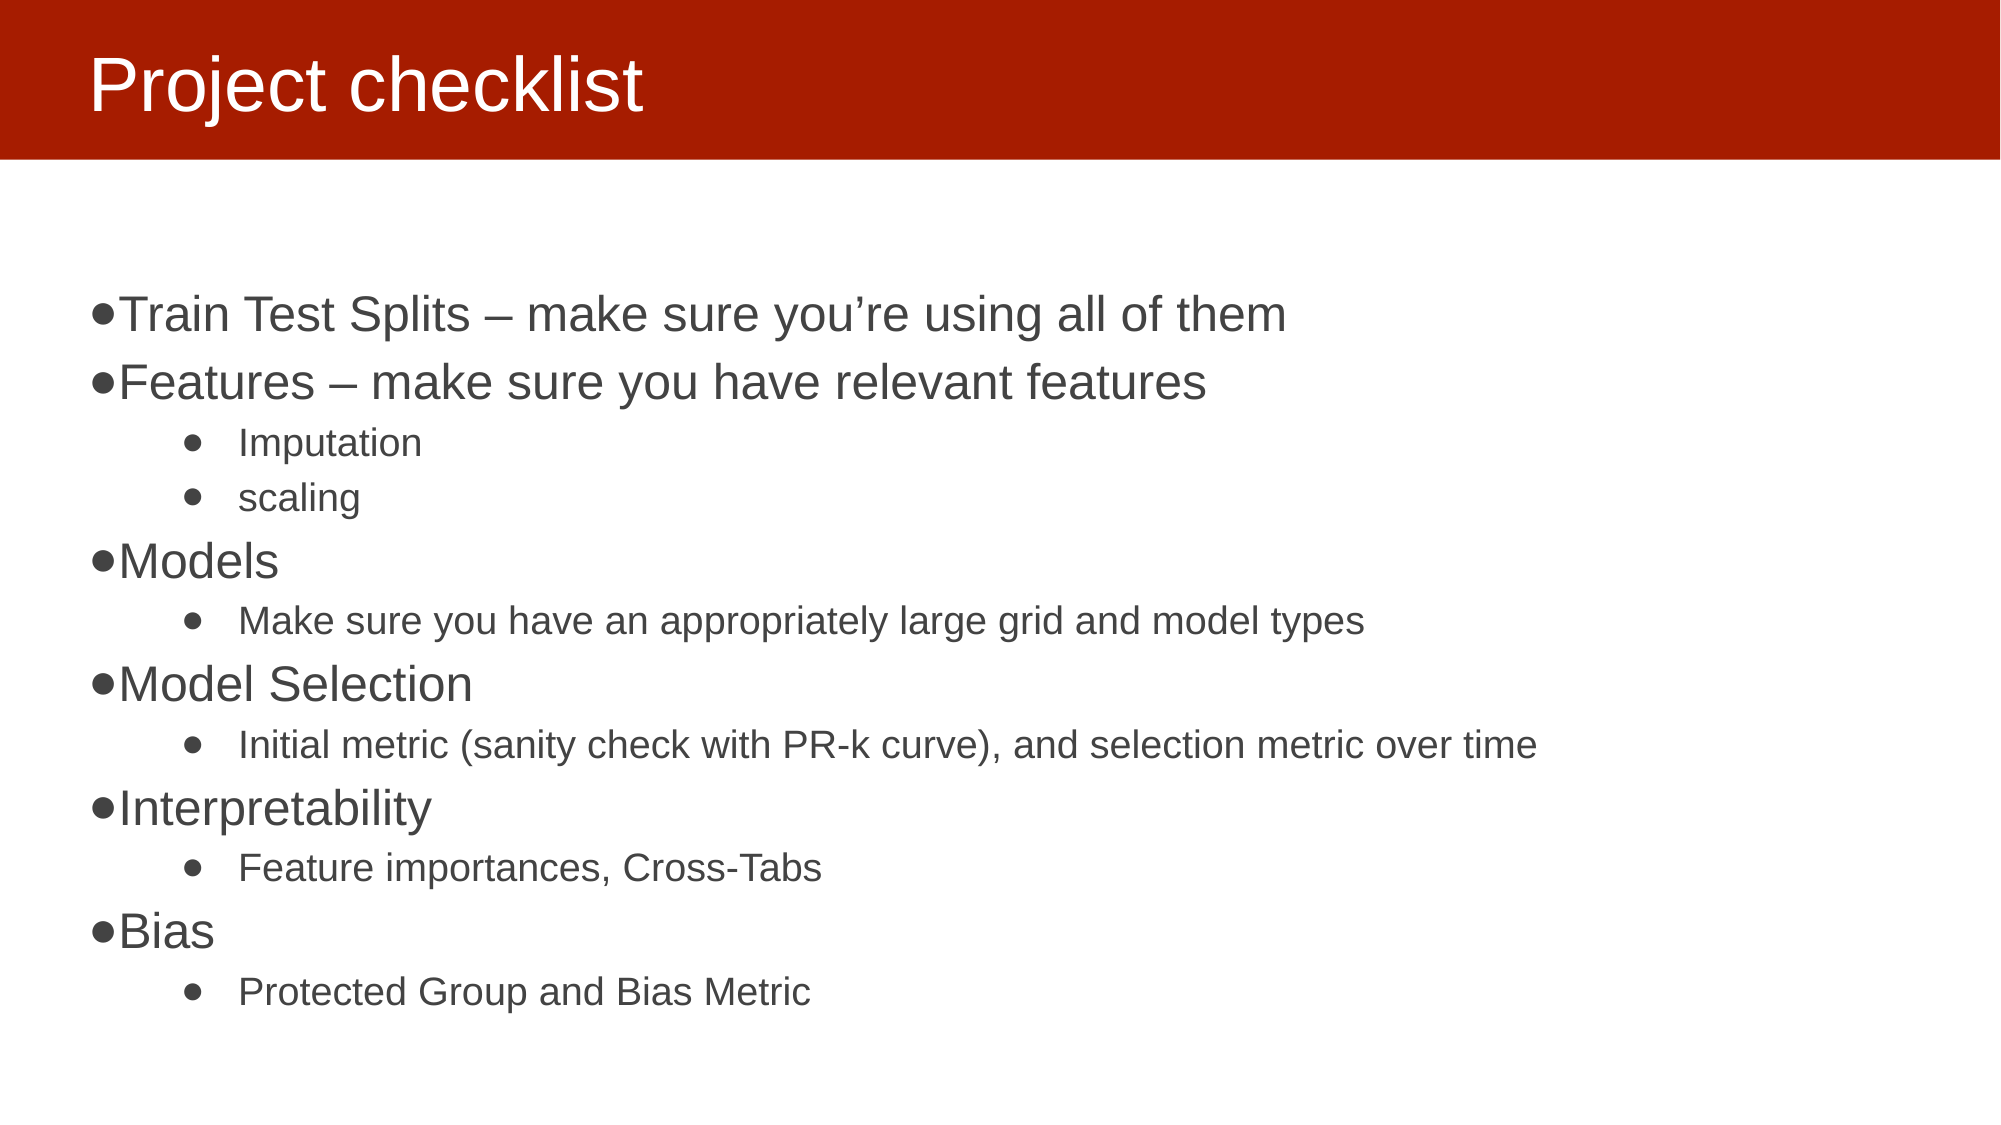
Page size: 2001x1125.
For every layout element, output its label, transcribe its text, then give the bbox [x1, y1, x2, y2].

title Project checklist [68, 14, 1932, 140]
list Train Test Splits – make sure you’re using all of them Features – make sure you have relevant features Imputation scaling Models Make sure you have an appropriately large grid and model types Model Selection Initial metric (sanity check with PR-k curve), and selection metric over time Interpretability Feature importances, Cross-Tabs Bias Protected Group and Bias Metric [68, 252, 1932, 1000]
